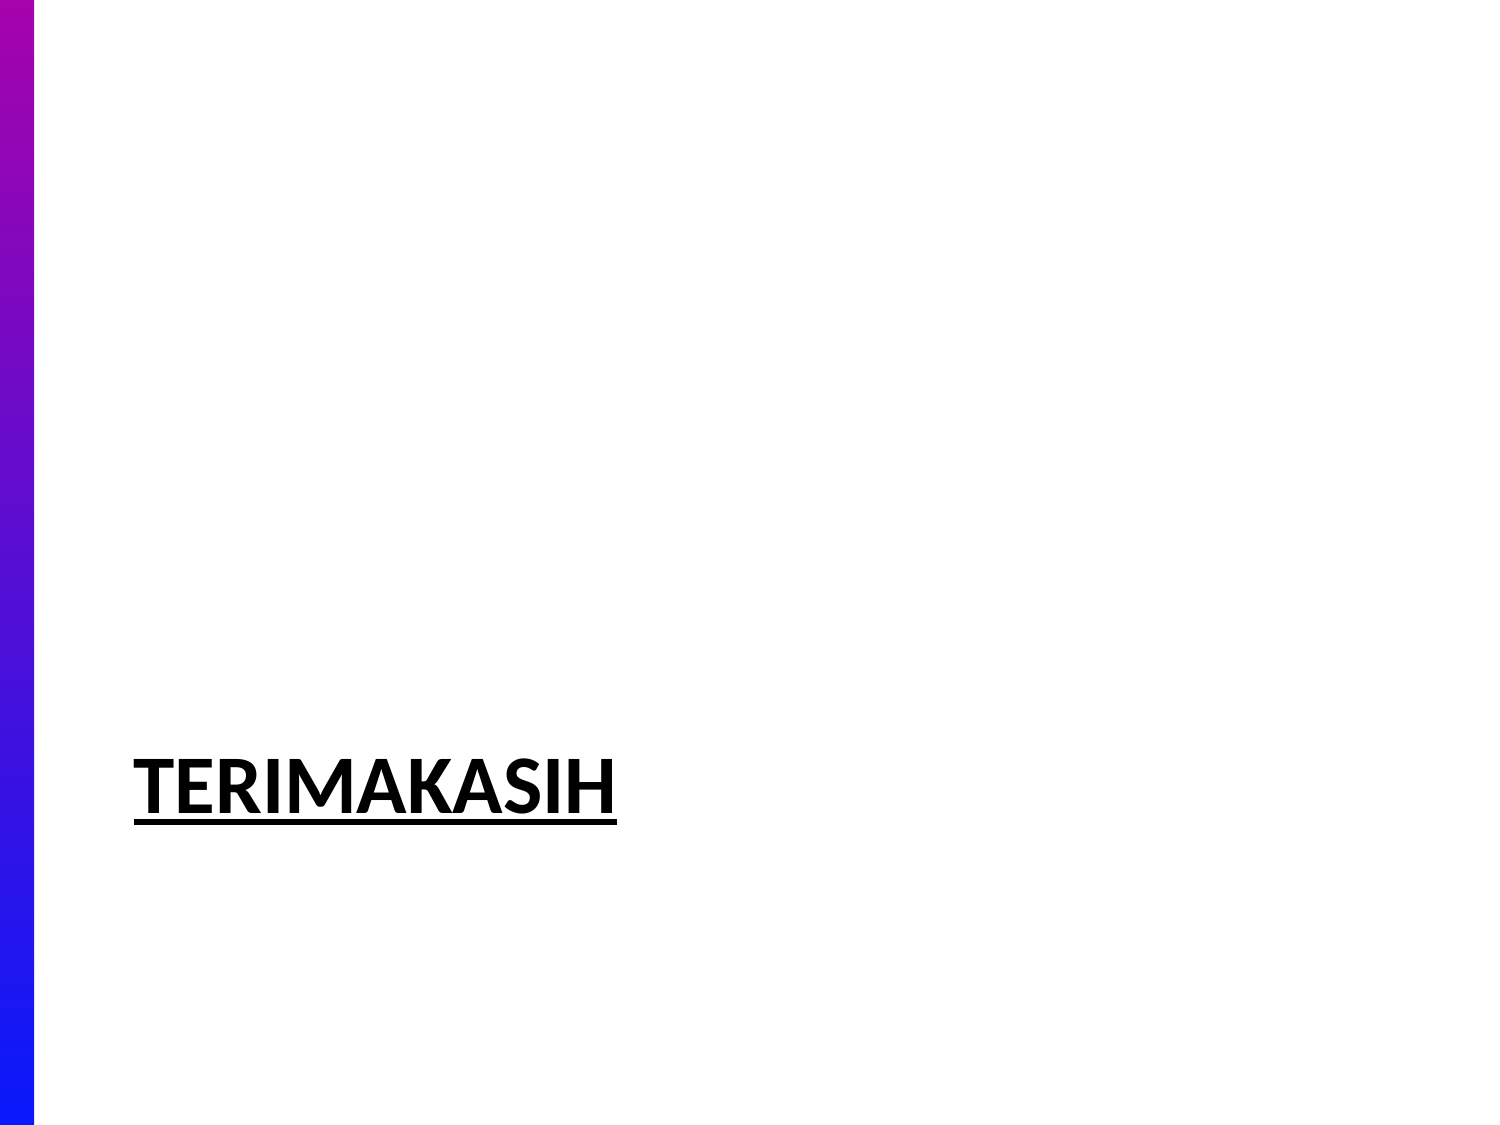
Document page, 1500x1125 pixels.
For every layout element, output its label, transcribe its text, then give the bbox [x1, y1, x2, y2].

title Terimakasih [118, 722, 1394, 947]
